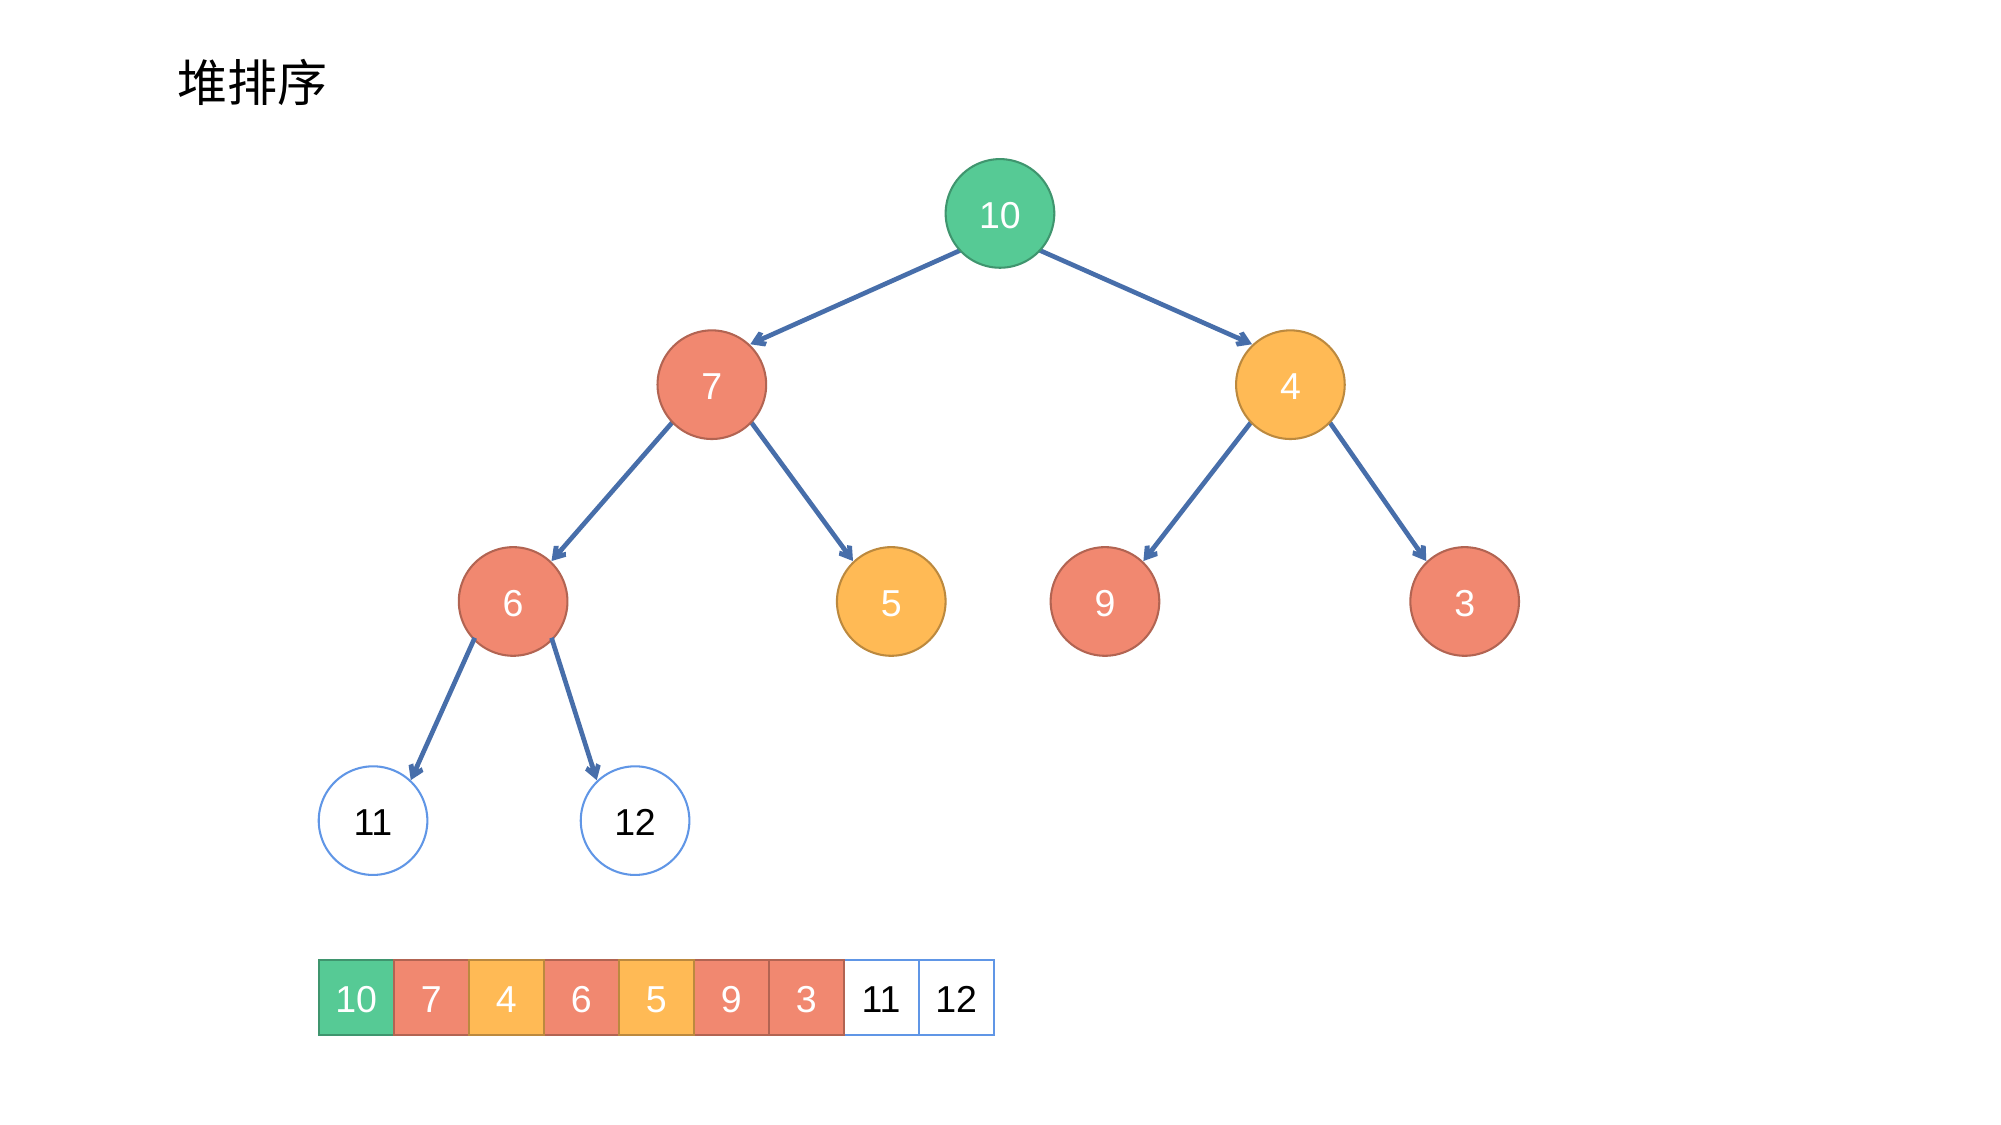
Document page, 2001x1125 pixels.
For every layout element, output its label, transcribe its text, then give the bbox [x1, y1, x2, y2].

text_box 12 [579, 765, 691, 876]
text_box 6 [545, 959, 618, 1036]
text_box 11 [845, 959, 920, 1036]
text_box 9 [1049, 546, 1161, 657]
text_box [1328, 421, 1427, 562]
text_box 5 [835, 546, 947, 657]
text_box 5 [618, 959, 695, 1036]
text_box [750, 421, 853, 562]
text_box 10 [944, 158, 1056, 269]
text_box 3 [768, 959, 845, 1036]
text_box 4 [1235, 329, 1346, 441]
text_box 10 [318, 959, 393, 1036]
text_box 7 [656, 329, 768, 441]
text_box 3 [1409, 546, 1521, 657]
text_box 6 [457, 546, 569, 657]
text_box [1038, 249, 1253, 345]
text_box 4 [468, 959, 545, 1036]
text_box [551, 421, 674, 562]
text_box 12 [920, 959, 995, 1036]
text_box 堆排序 [162, 43, 544, 119]
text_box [551, 637, 597, 781]
text_box 7 [393, 959, 468, 1036]
text_box 11 [317, 765, 429, 876]
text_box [1143, 421, 1253, 562]
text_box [750, 249, 962, 345]
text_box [410, 637, 475, 781]
text_box 9 [695, 959, 768, 1036]
